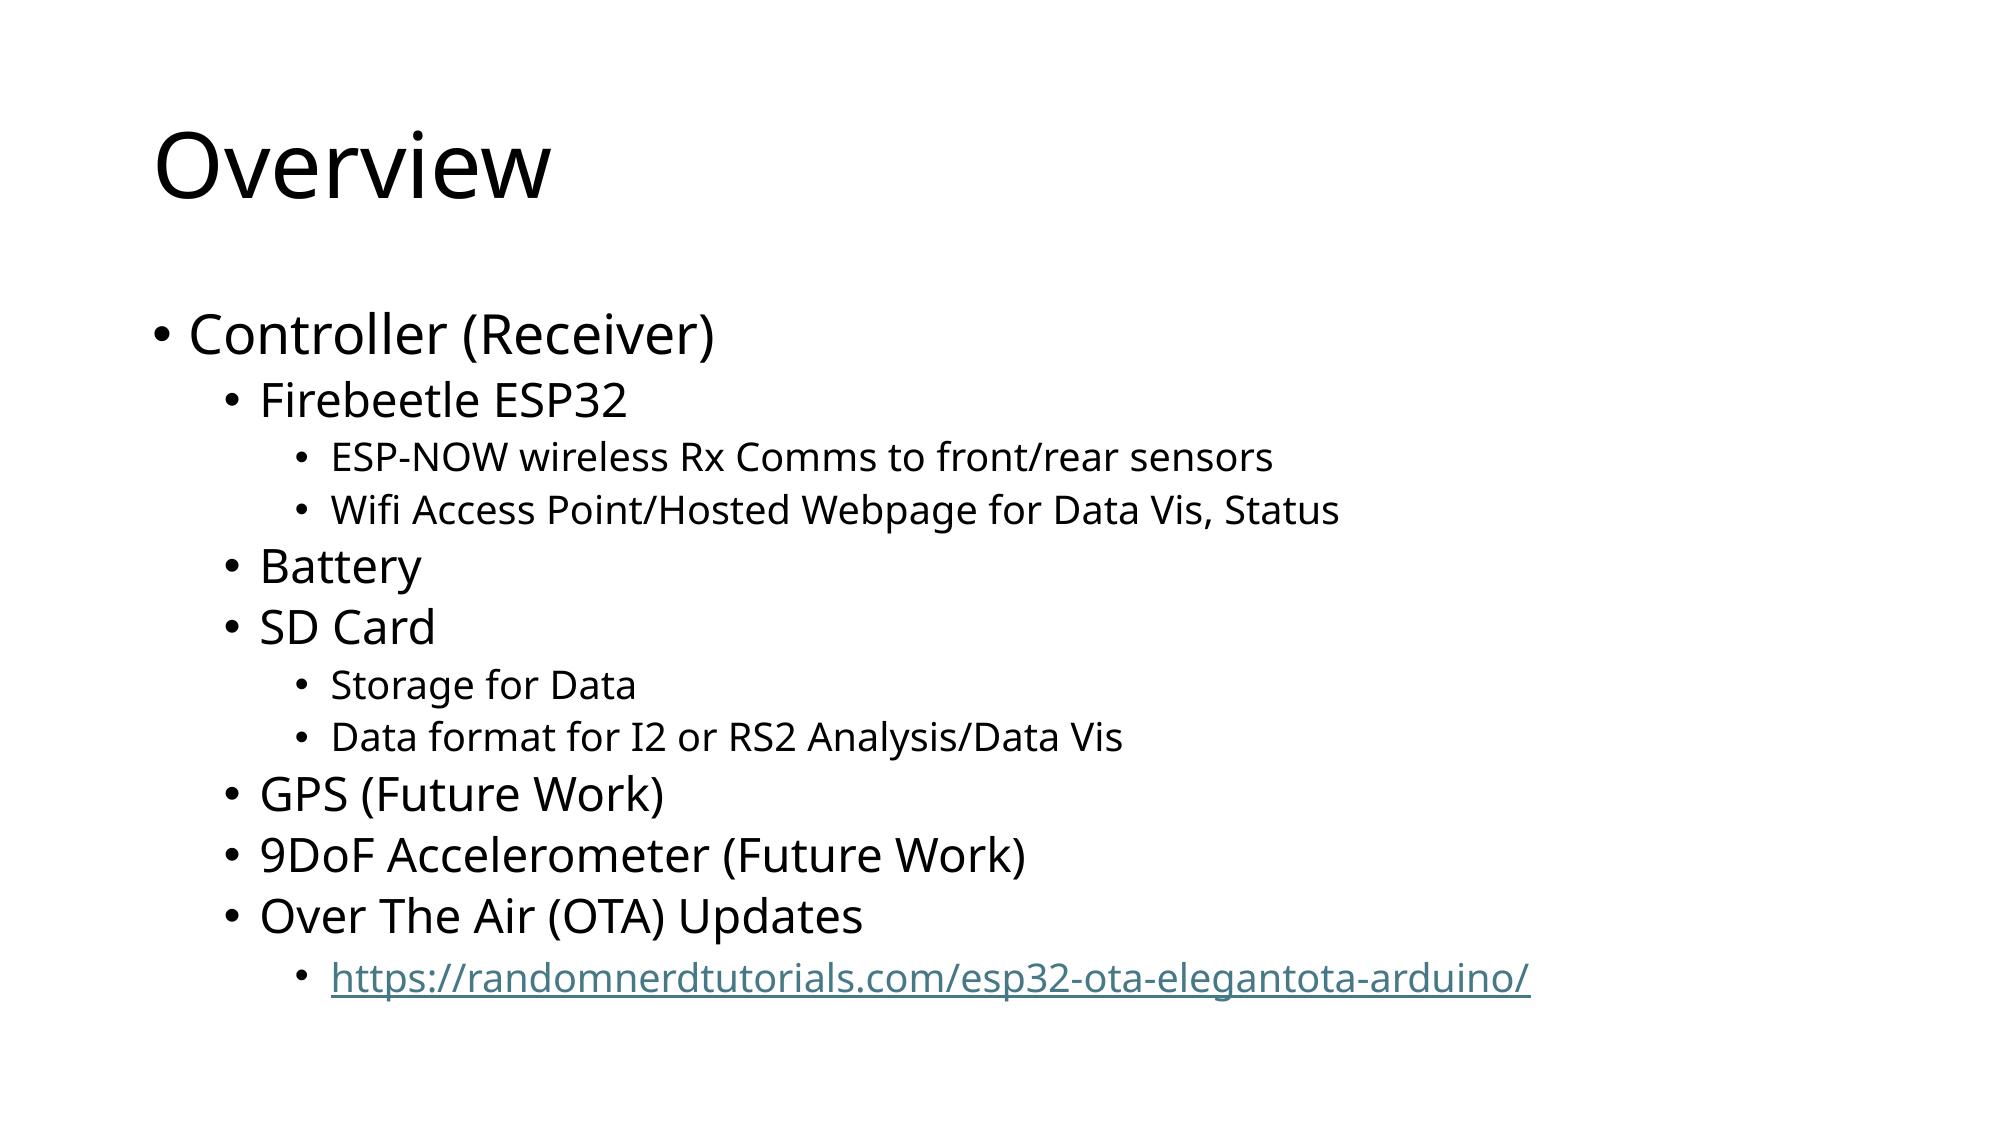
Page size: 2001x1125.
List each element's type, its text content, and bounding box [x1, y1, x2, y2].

list Controller (Receiver) Firebeetle ESP32 ESP-NOW wireless Rx Comms to front/rear sensors Wifi Access Point/Hosted Webpage for Data Vis, Status Battery SD Card Storage for Data Data format for I2 or RS2 Analysis/Data Vis GPS (Future Work) 9DoF Accelerometer (Future Work) Over The Air (OTA) Updates https://randomnerdtutorials.com/esp32-ota-elegantota-arduino/ [137, 299, 1863, 1014]
title Overview [137, 59, 1863, 278]
